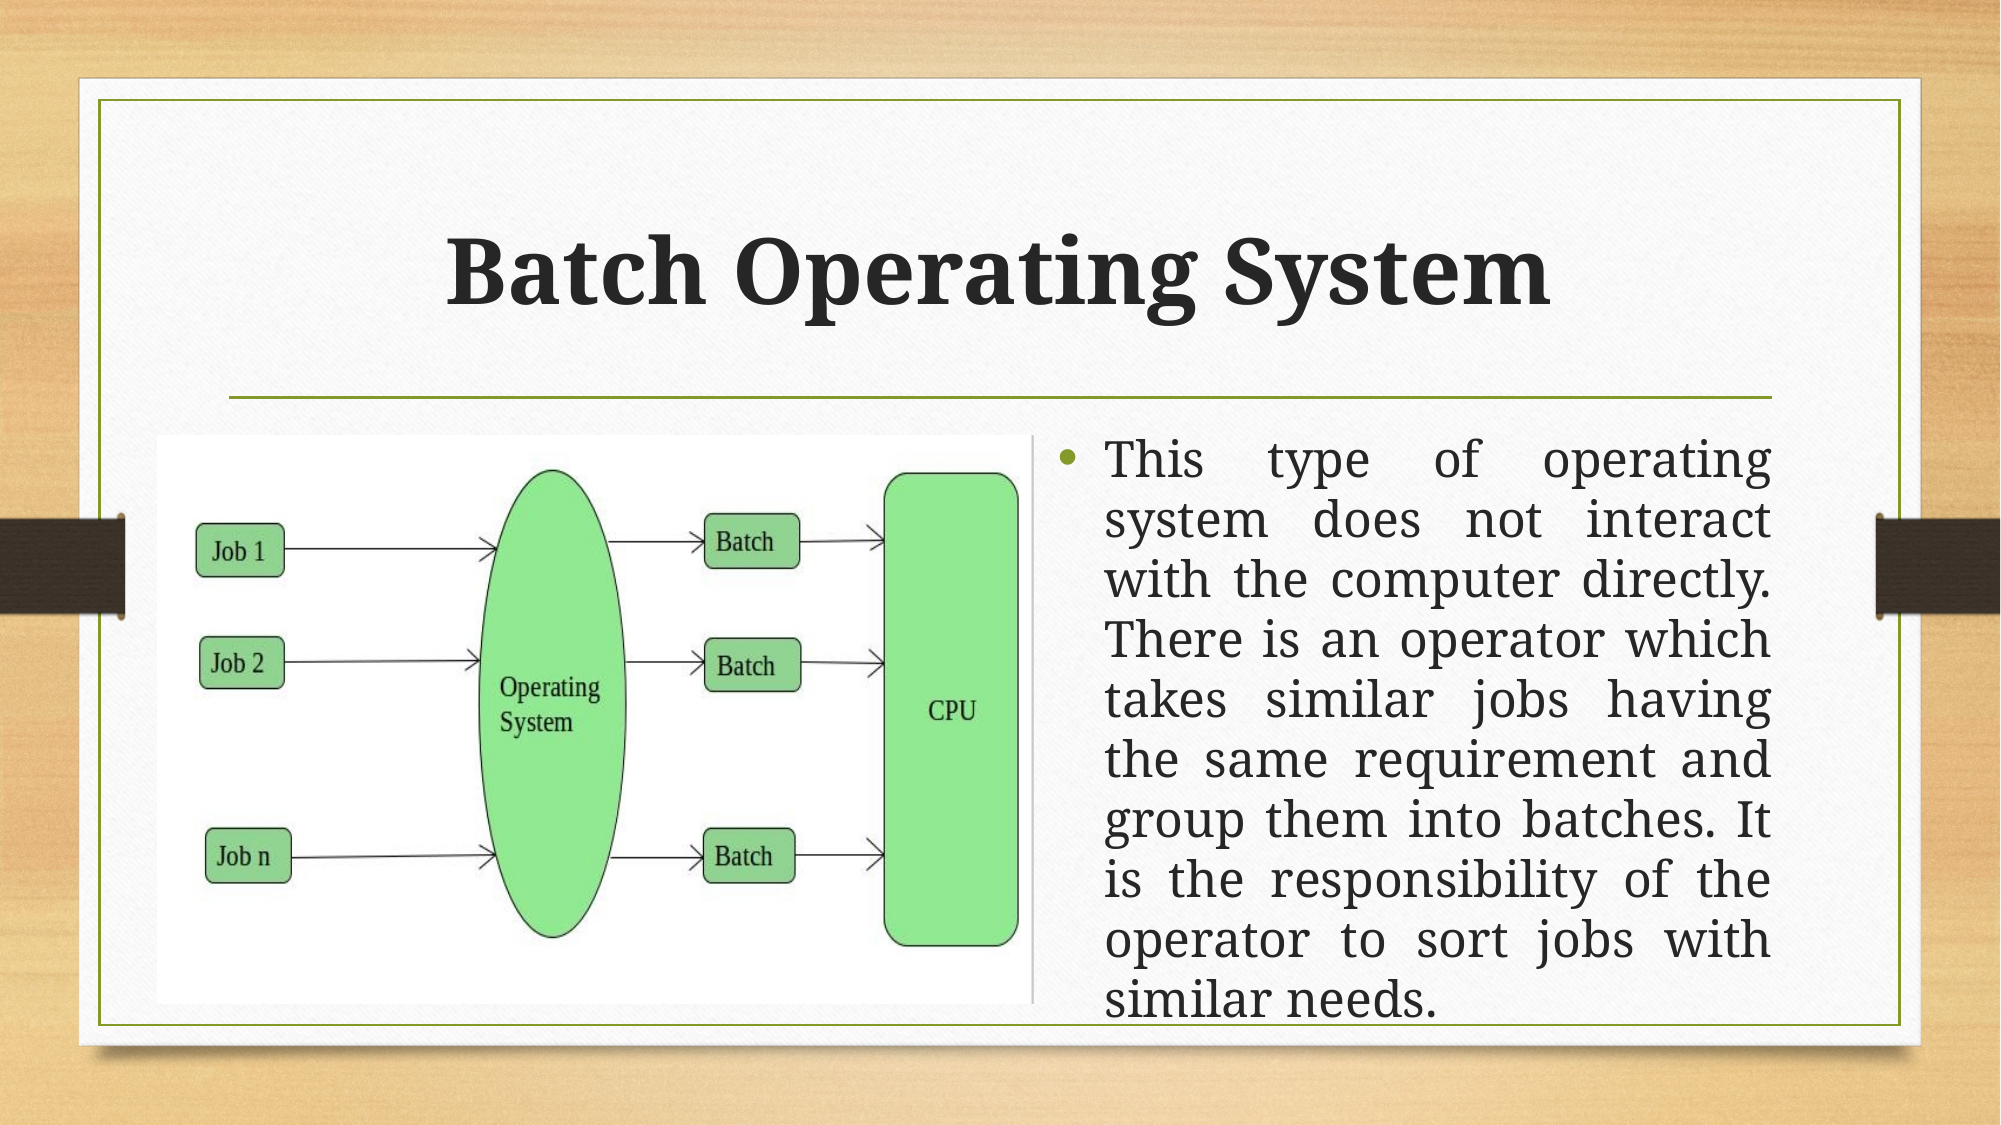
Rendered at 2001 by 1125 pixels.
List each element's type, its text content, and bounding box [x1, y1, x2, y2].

picture [0, 0, 2001, 1125]
title Batch Operating System [212, 161, 1788, 375]
list This type of operating system does not interact with the computer directly. There is an operator which takes similar jobs having the same requirement and group them into batches. It is the responsibility of the operator to sort jobs with similar needs. [1042, 419, 1788, 1021]
